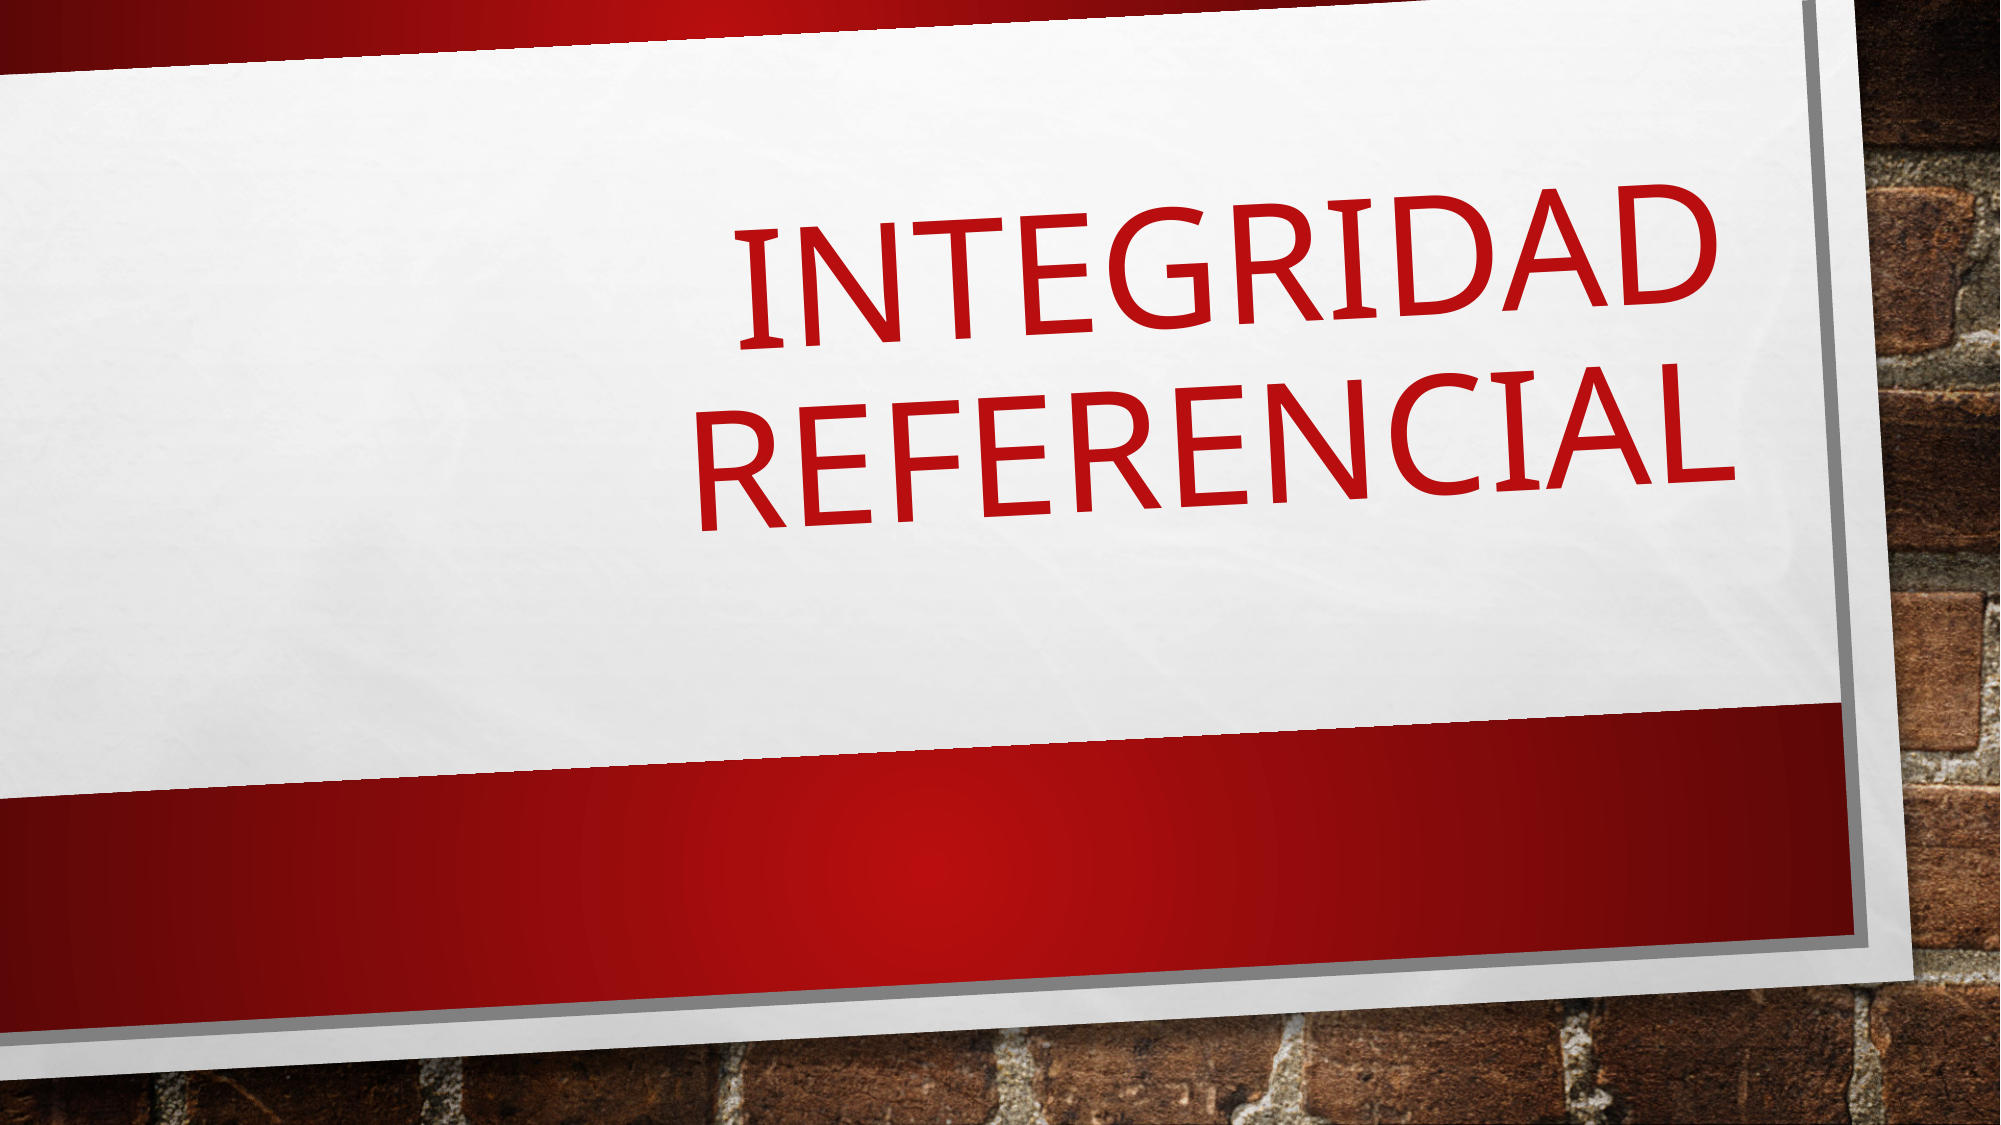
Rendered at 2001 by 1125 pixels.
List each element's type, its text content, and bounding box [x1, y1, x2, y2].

title Integridad referencial [135, 67, 1758, 605]
picture [0, 0, 2000, 1125]
